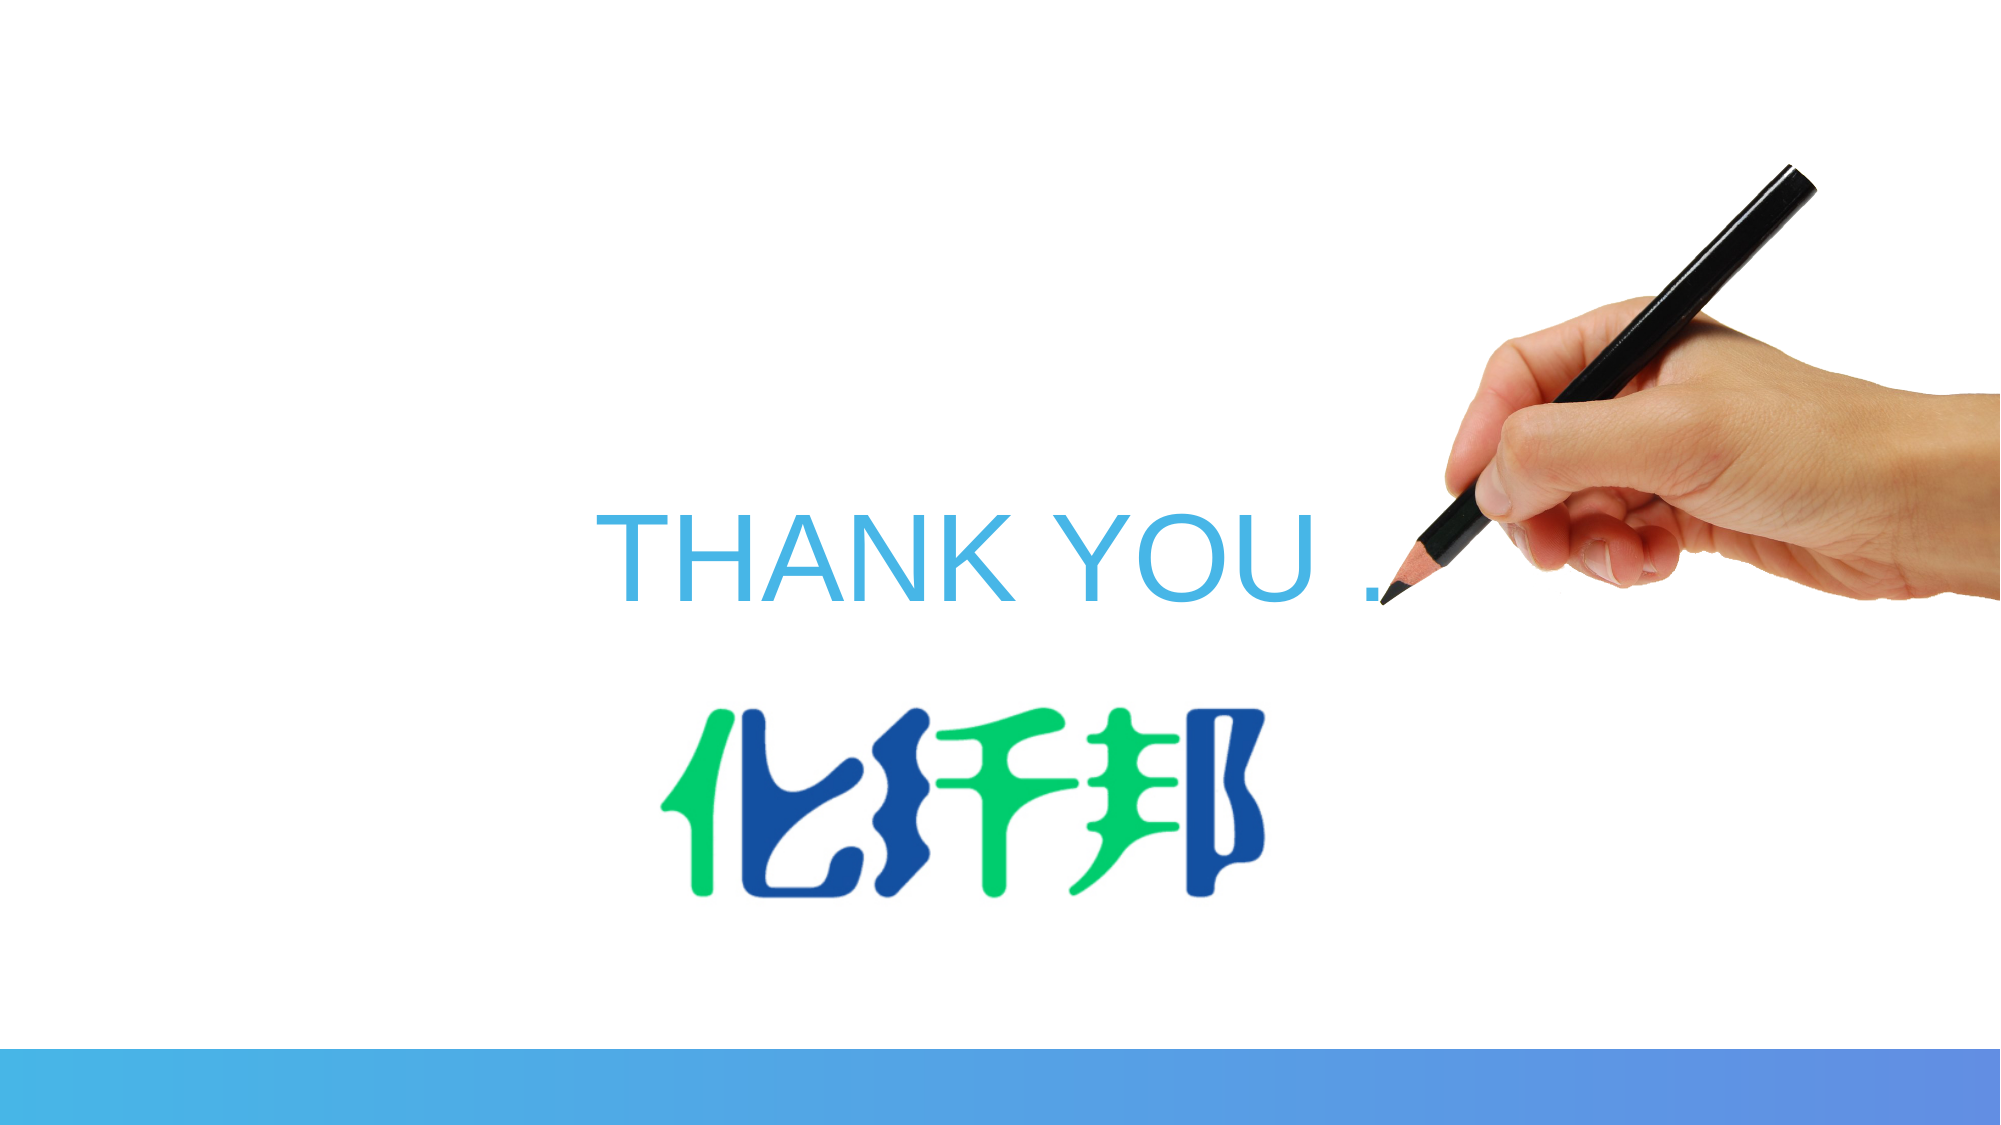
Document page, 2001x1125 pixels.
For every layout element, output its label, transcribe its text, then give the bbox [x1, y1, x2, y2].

picture [658, 692, 1272, 921]
picture [1379, 163, 2000, 606]
title THANK YOU . [528, 486, 1406, 653]
